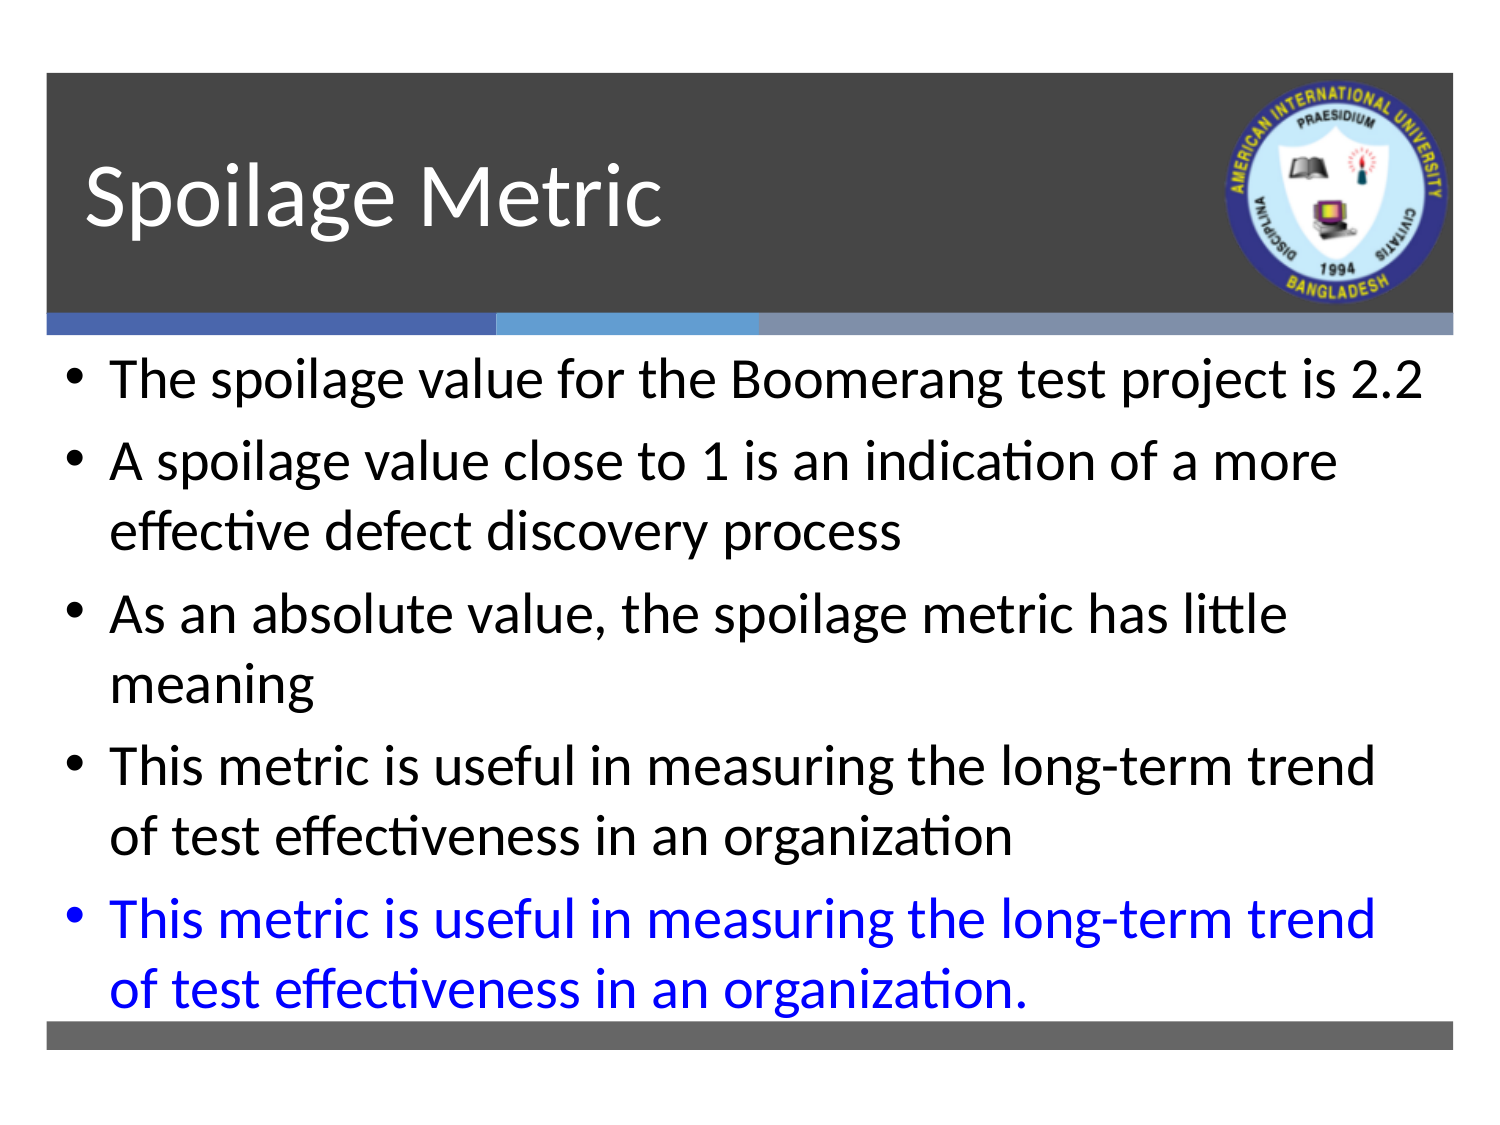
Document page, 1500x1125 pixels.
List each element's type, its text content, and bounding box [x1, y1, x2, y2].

title Spoilage Metric [69, 73, 1351, 253]
picture [1220, 75, 1454, 310]
text_box The spoilage value for the Boomerang test project is 2.2 A spoilage value close to 1 is an indication of a more effective defect discovery process As an absolute value, the spoilage metric has little meaning This metric is useful in measuring the long-term trend of test effectiveness in an organization This metric is useful in measuring the long-term trend of test effectiveness in an organization. [49, 332, 1449, 1028]
